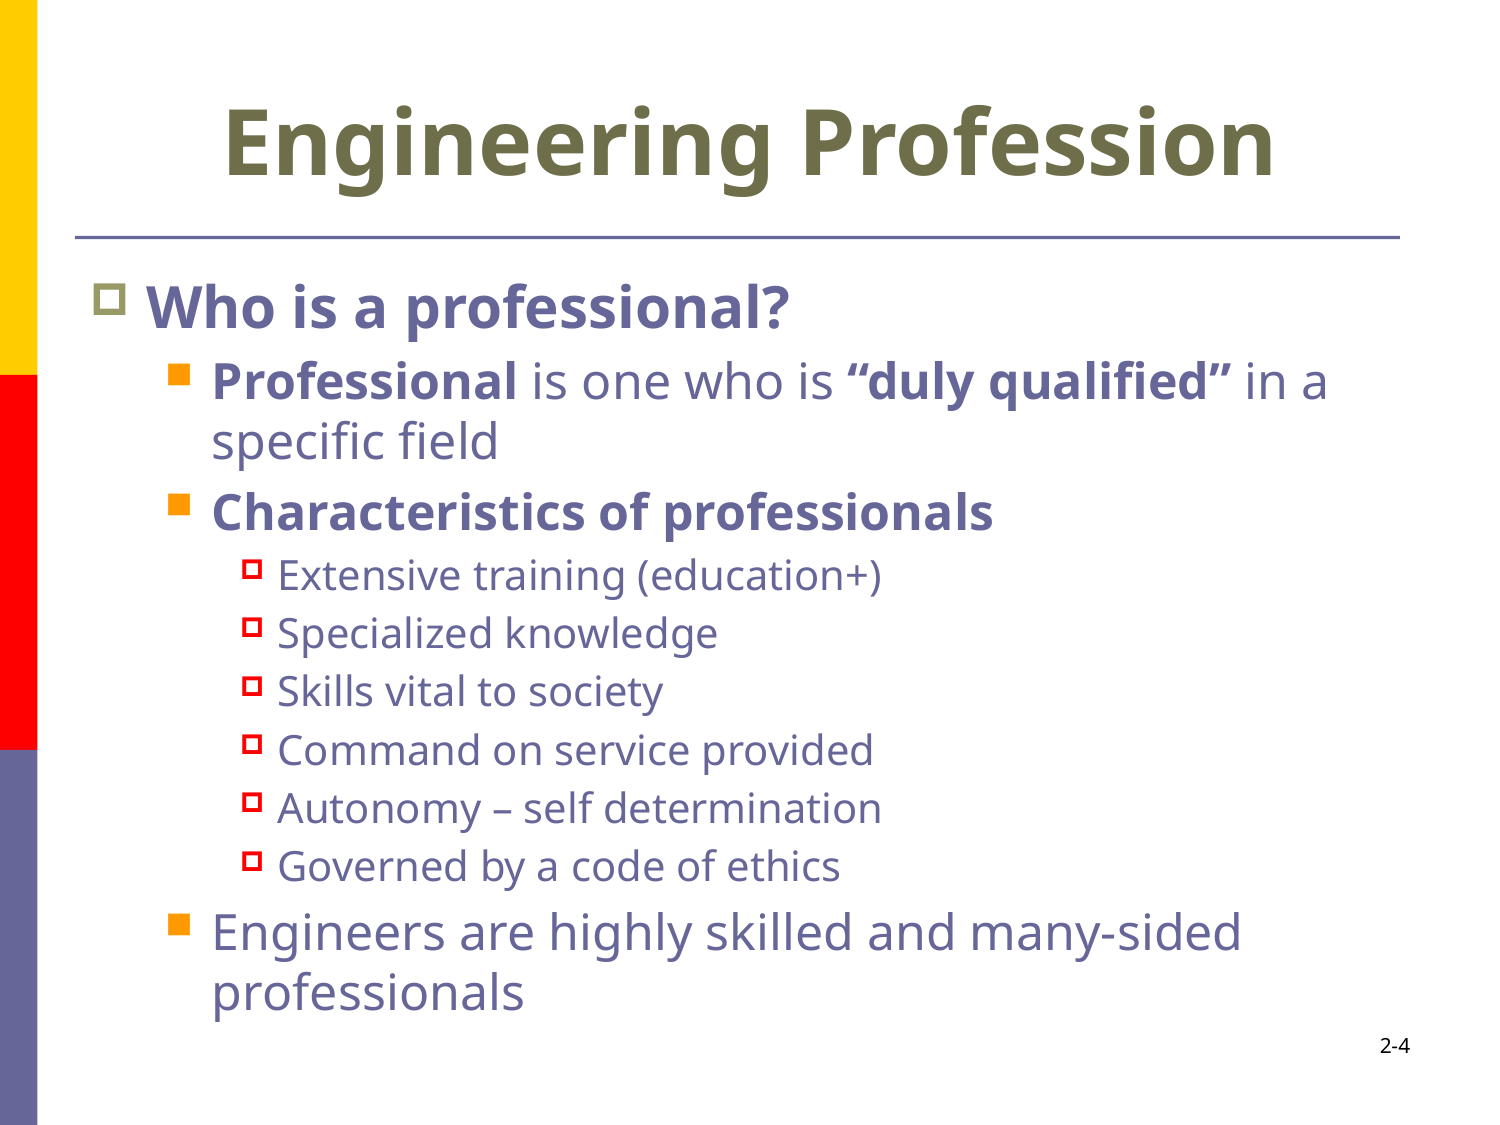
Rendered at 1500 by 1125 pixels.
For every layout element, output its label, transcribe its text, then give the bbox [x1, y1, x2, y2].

slide_number 2-4 [1074, 1025, 1425, 1100]
title Engineering Profession [75, 45, 1425, 233]
list Who is a professional? Professional is one who is “duly qualified” in a specific field Characteristics of professionals Extensive training (education+) Specialized knowledge Skills vital to society Command on service provided Autonomy – self determination Governed by a code of ethics Engineers are highly skilled and many-sided professionals [75, 262, 1425, 1006]
